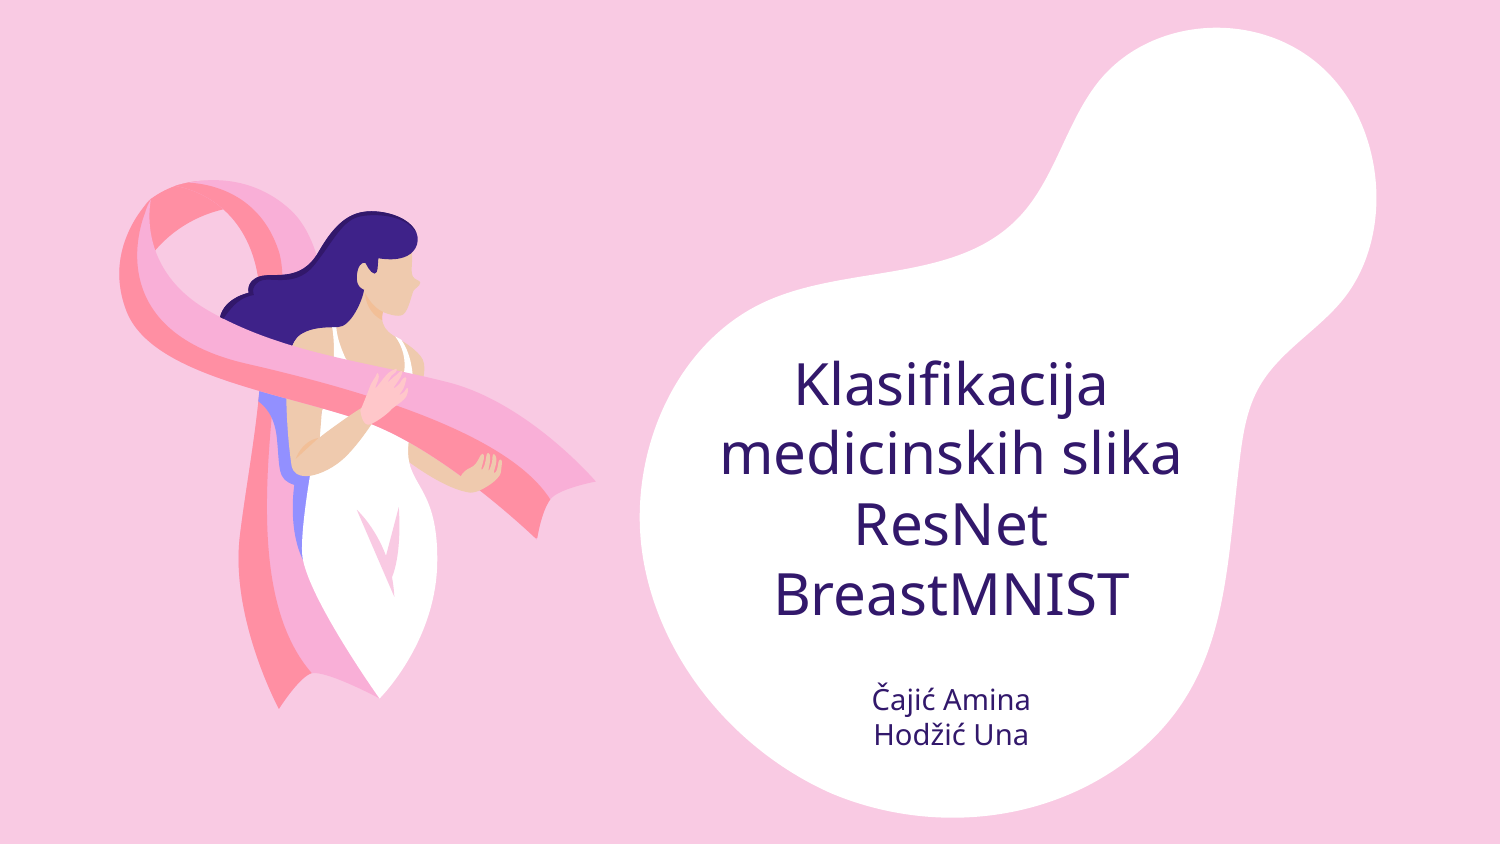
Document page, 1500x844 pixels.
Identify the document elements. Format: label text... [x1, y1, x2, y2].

title Klasifikacija medicinskih slika ResNet BreastMNIST [679, 331, 1224, 425]
subtitle Čajić Amina Hodžić Una [758, 666, 1145, 820]
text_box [95, 179, 597, 710]
